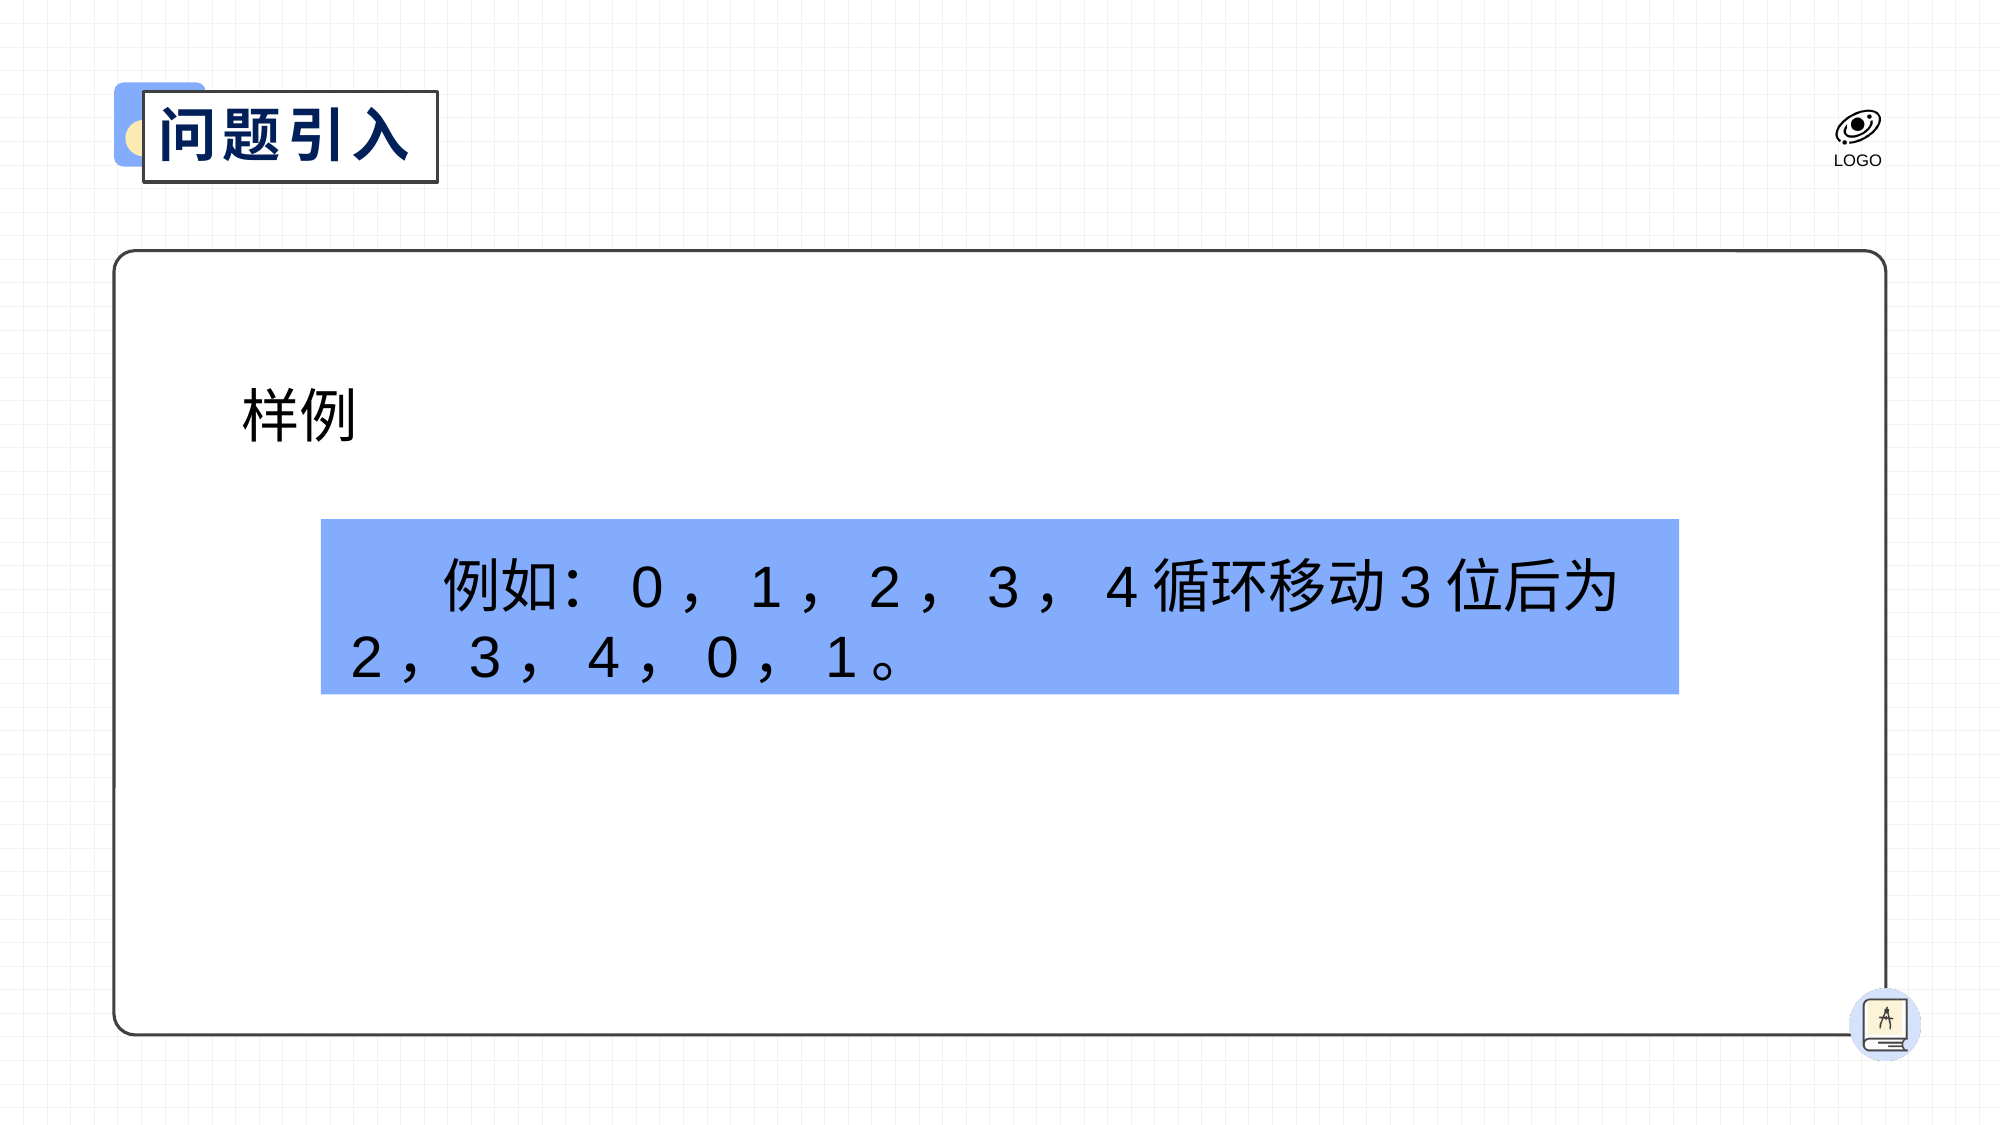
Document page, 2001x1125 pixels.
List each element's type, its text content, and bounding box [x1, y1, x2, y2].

text_box 样例 [226, 371, 374, 457]
picture [1849, 988, 1921, 1061]
picture [1831, 100, 1885, 154]
text_box 例如：0，1，2，3，4循环移动3位后为2，3，4，0，1。 [320, 519, 1680, 695]
list 问题引入 [142, 90, 439, 184]
